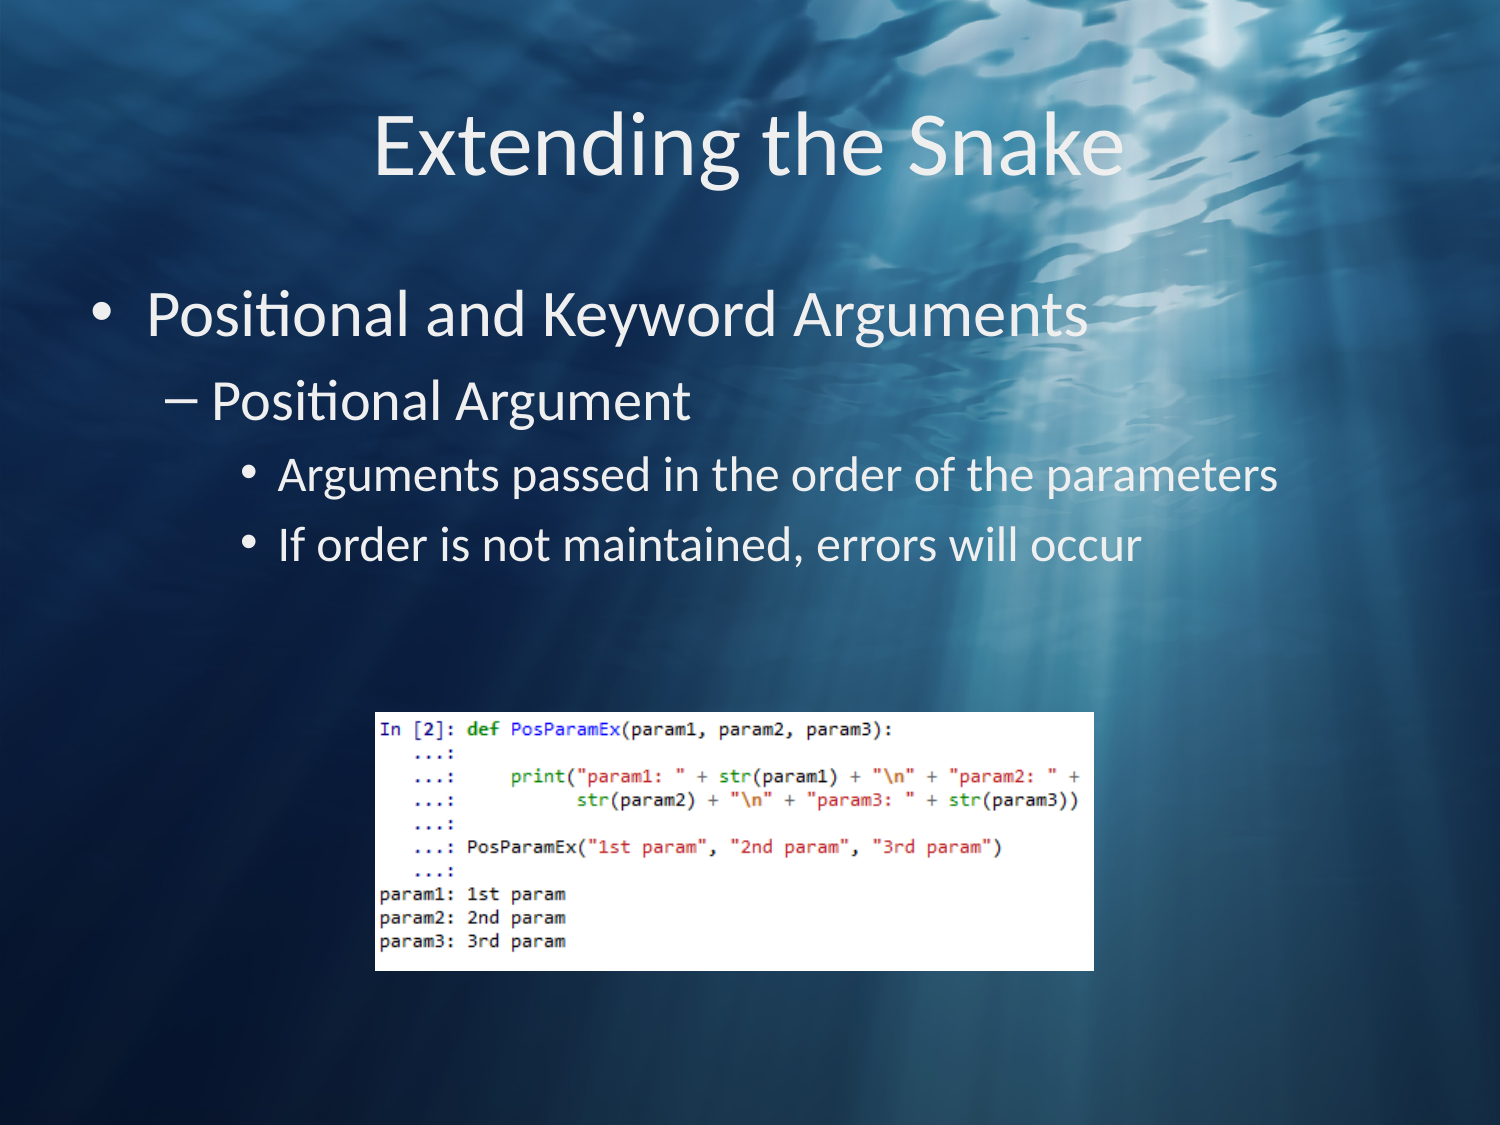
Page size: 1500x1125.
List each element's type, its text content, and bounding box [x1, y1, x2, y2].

title Extending the Snake [75, 45, 1425, 233]
list Positional and Keyword Arguments Positional Argument Arguments passed in the order of the parameters If order is not maintained, errors will occur [75, 262, 1425, 1005]
picture [0, 0, 1500, 1125]
